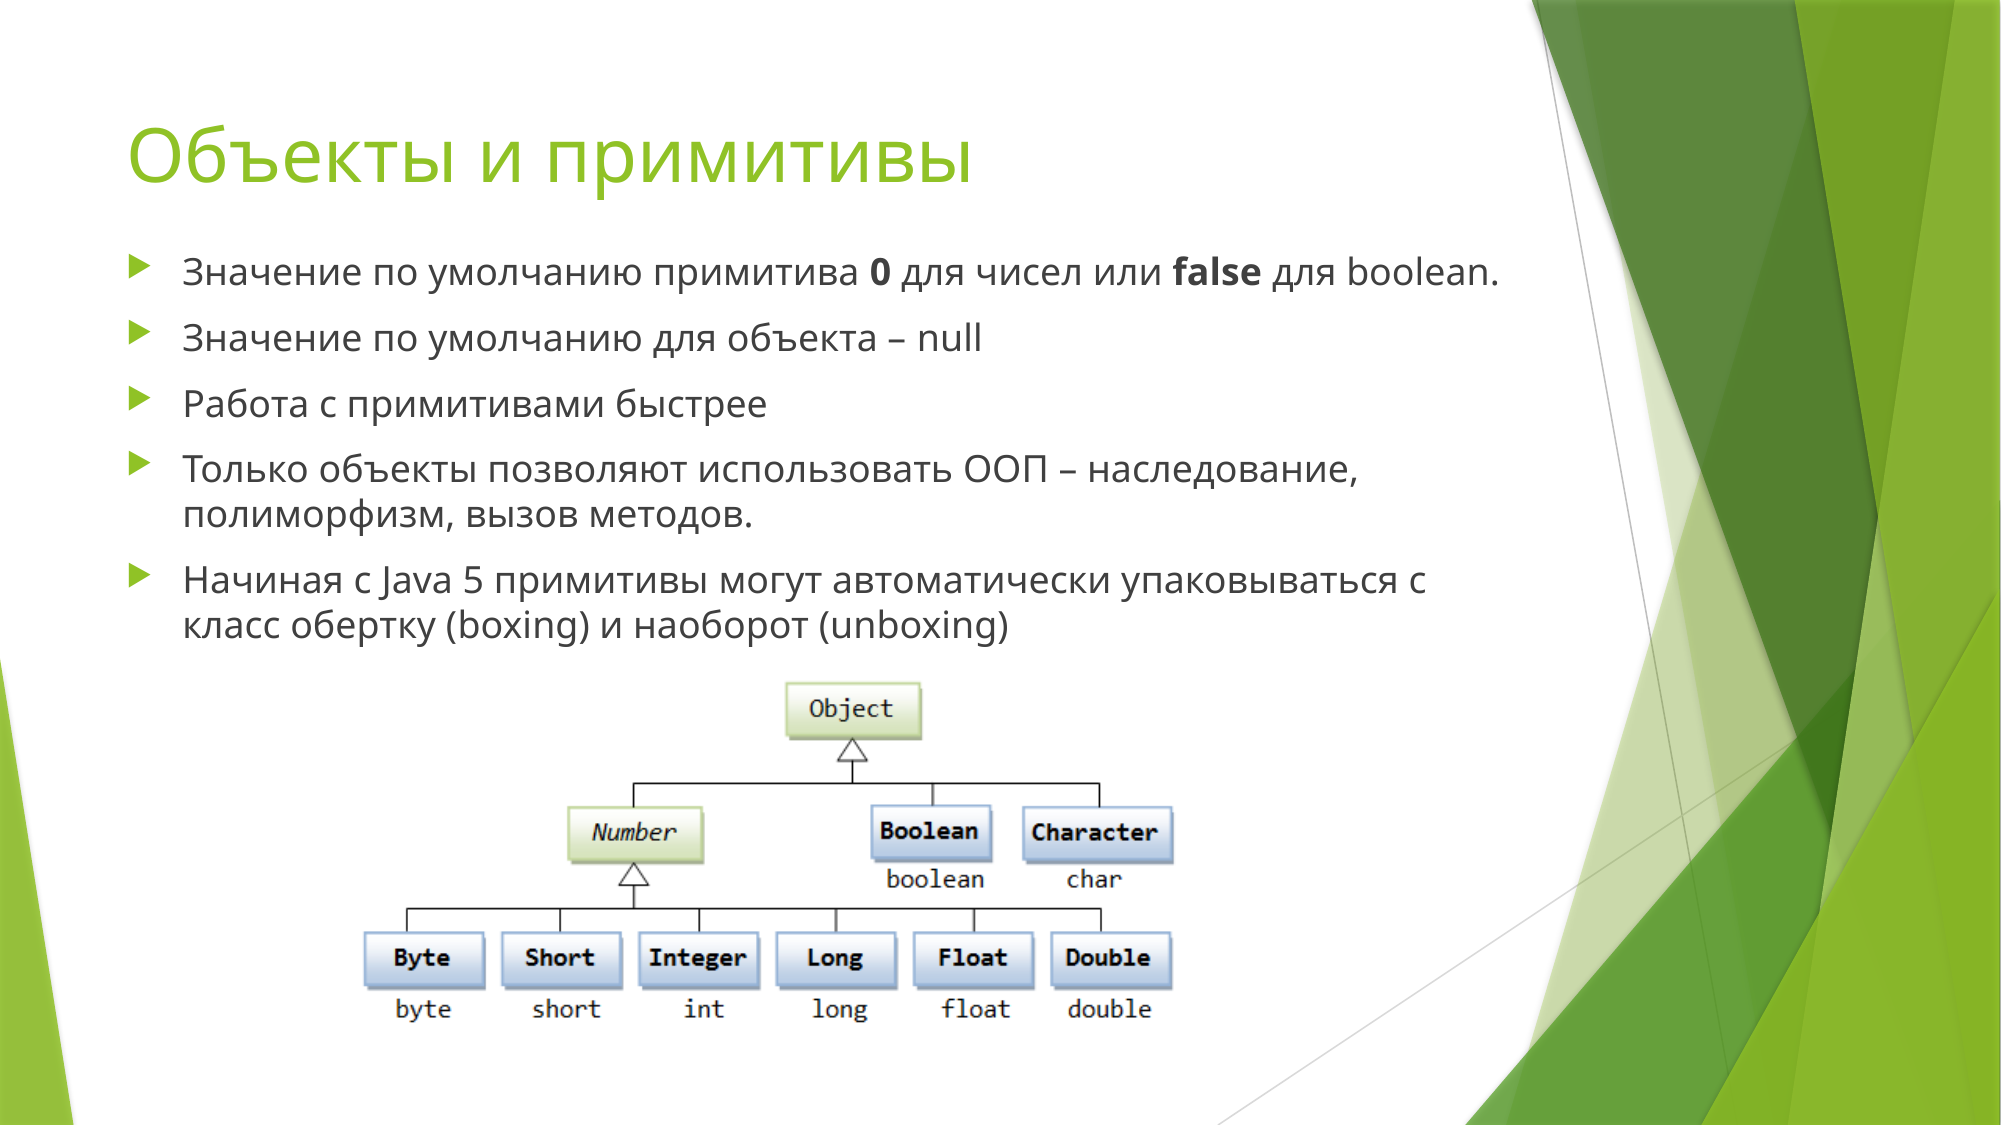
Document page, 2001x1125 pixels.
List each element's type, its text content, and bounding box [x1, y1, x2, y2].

picture [346, 666, 1200, 1036]
title Объекты и примитивы [111, 99, 1522, 240]
list Значение по умолчанию примитива 0 для чисел или false для boolean. Значение по умолчанию для объекта – null Работа с примитивами быстрее Только объекты позволяют использовать ООП – наследование, полиморфизм, вызов методов. Начиная с Java 5 примитивы могут автоматически упаковываться с класс обертку (boxing) и наоборот (unboxing) [111, 240, 1522, 878]
